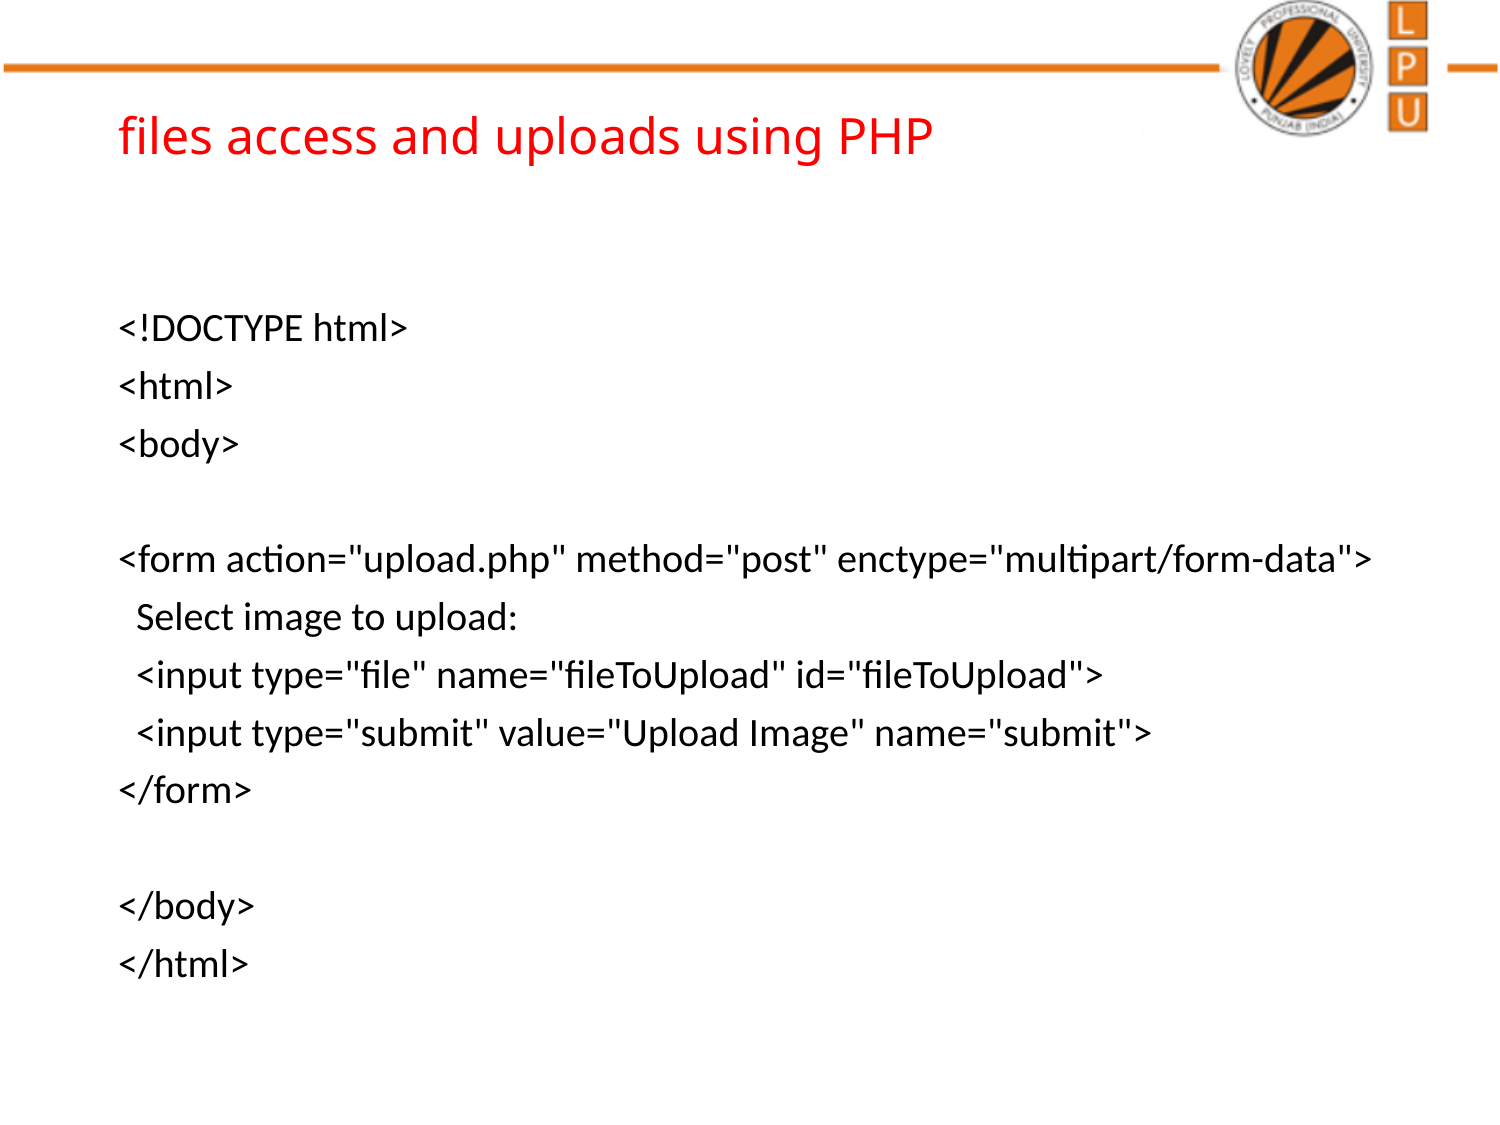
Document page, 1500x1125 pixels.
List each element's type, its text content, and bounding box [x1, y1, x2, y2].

picture [3, 0, 1500, 155]
title files access and uploads using PHP [103, 59, 1397, 278]
list <!DOCTYPE html> <html> <body> <form action="upload.php" method="post" enctype="multipart/form-data"> Select image to upload: <input type="file" name="fileToUpload" id="fileToUpload"> <input type="submit" value="Upload Image" name="submit"> </form> </body> </html> [103, 299, 1397, 1014]
